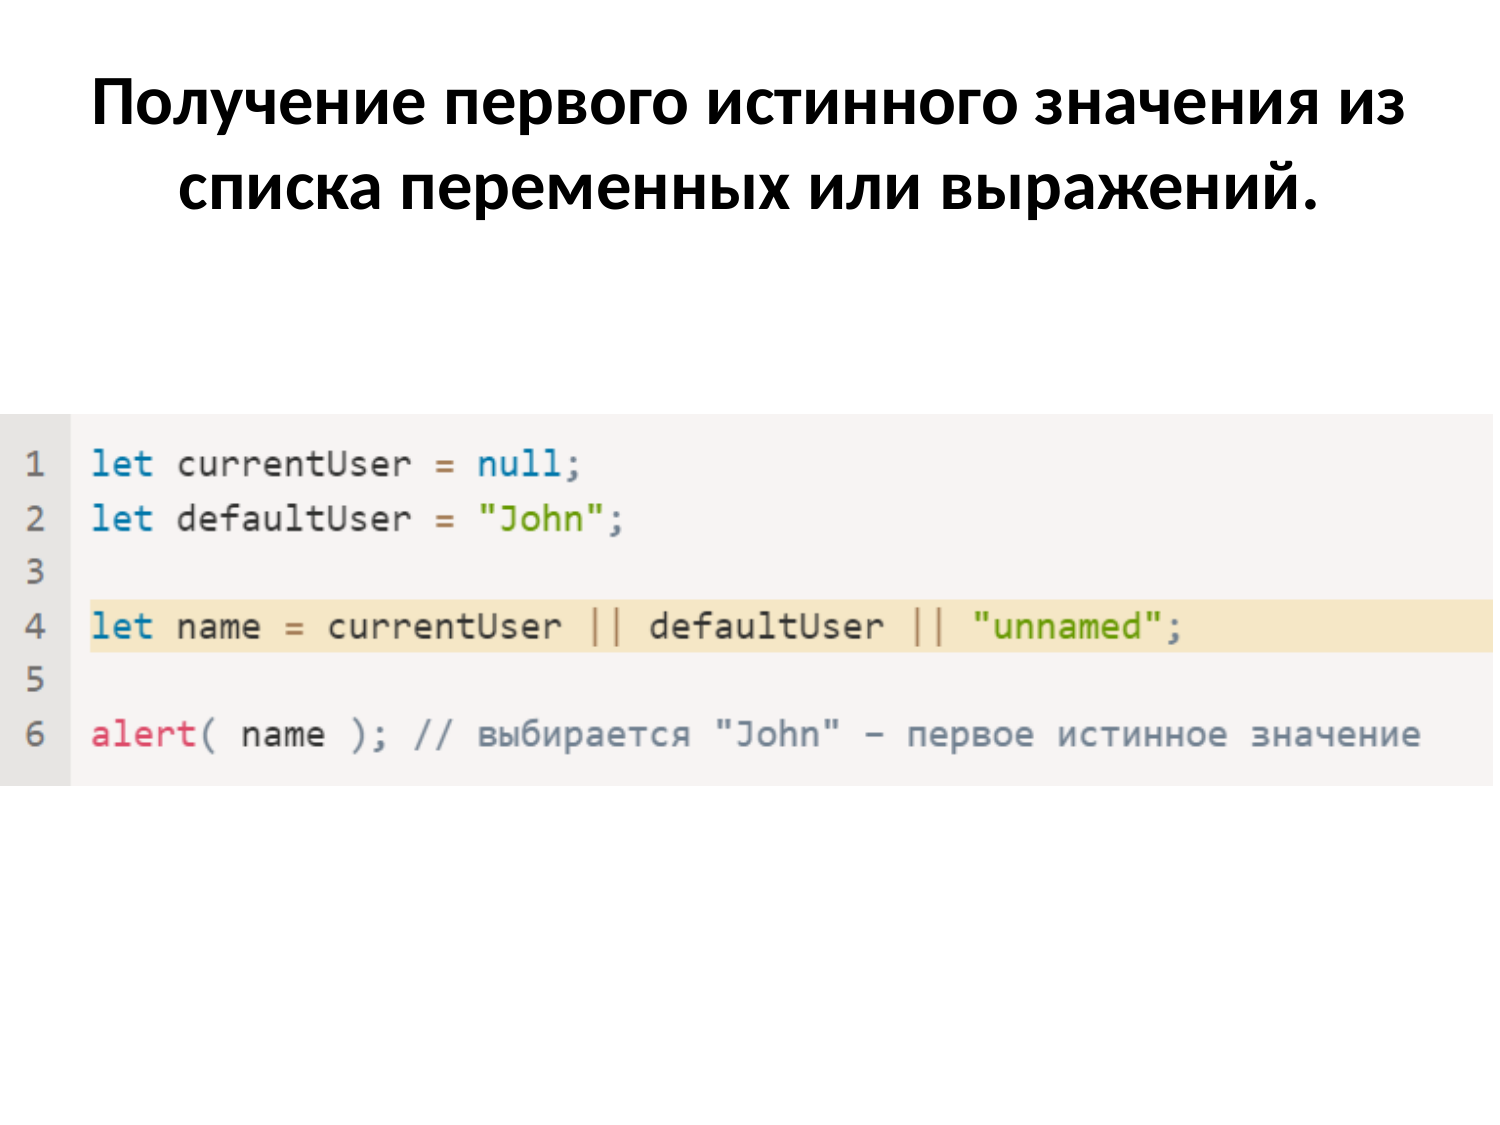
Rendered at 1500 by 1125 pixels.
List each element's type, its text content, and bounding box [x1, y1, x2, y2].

picture [0, 414, 1493, 786]
title Получение первого истинного значения из списка переменных или выражений. [75, 45, 1425, 233]
